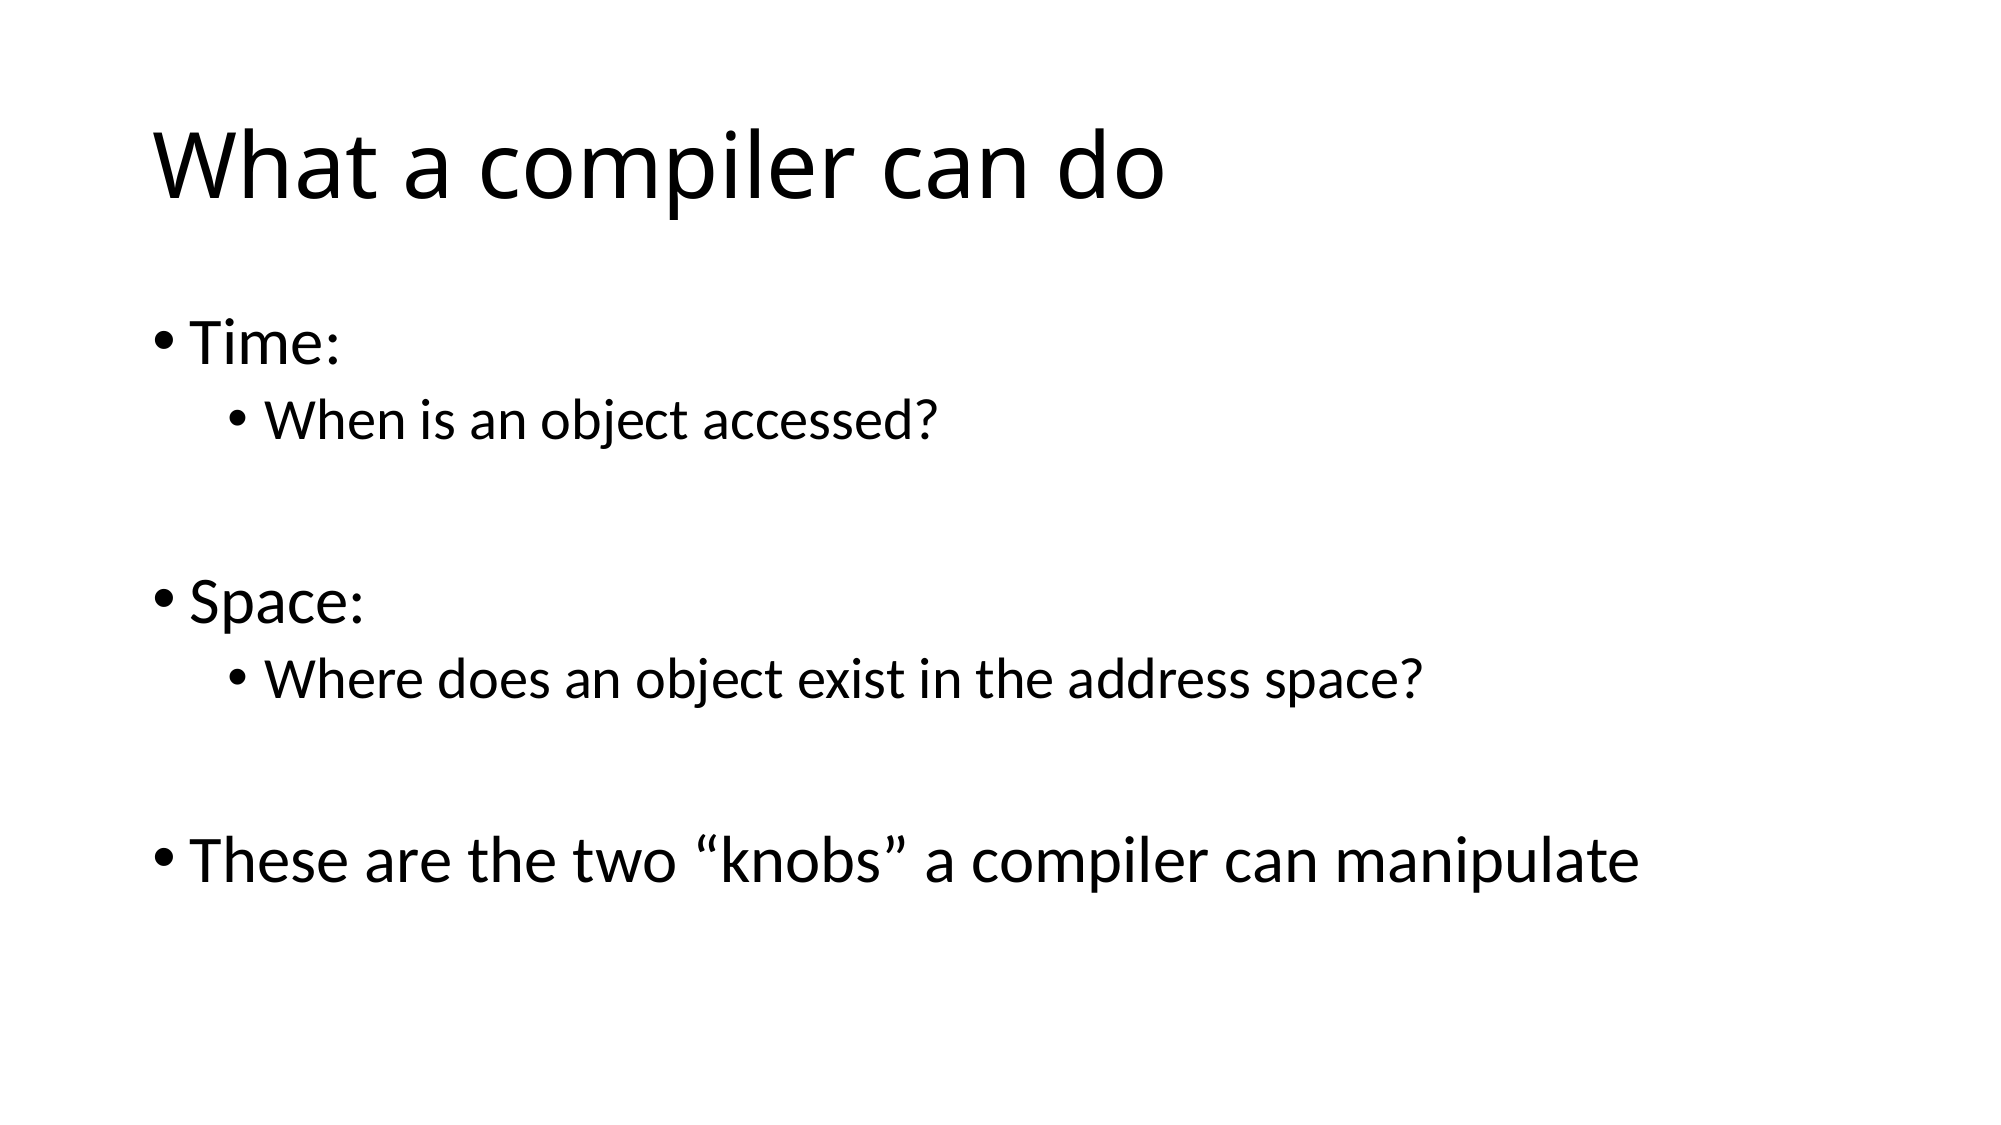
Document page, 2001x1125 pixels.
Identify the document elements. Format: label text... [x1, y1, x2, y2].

title What a compiler can do [137, 59, 1863, 278]
list Time: When is an object accessed? Space: Where does an object exist in the address space? These are the two “knobs” a compiler can manipulate [137, 299, 1863, 1014]
